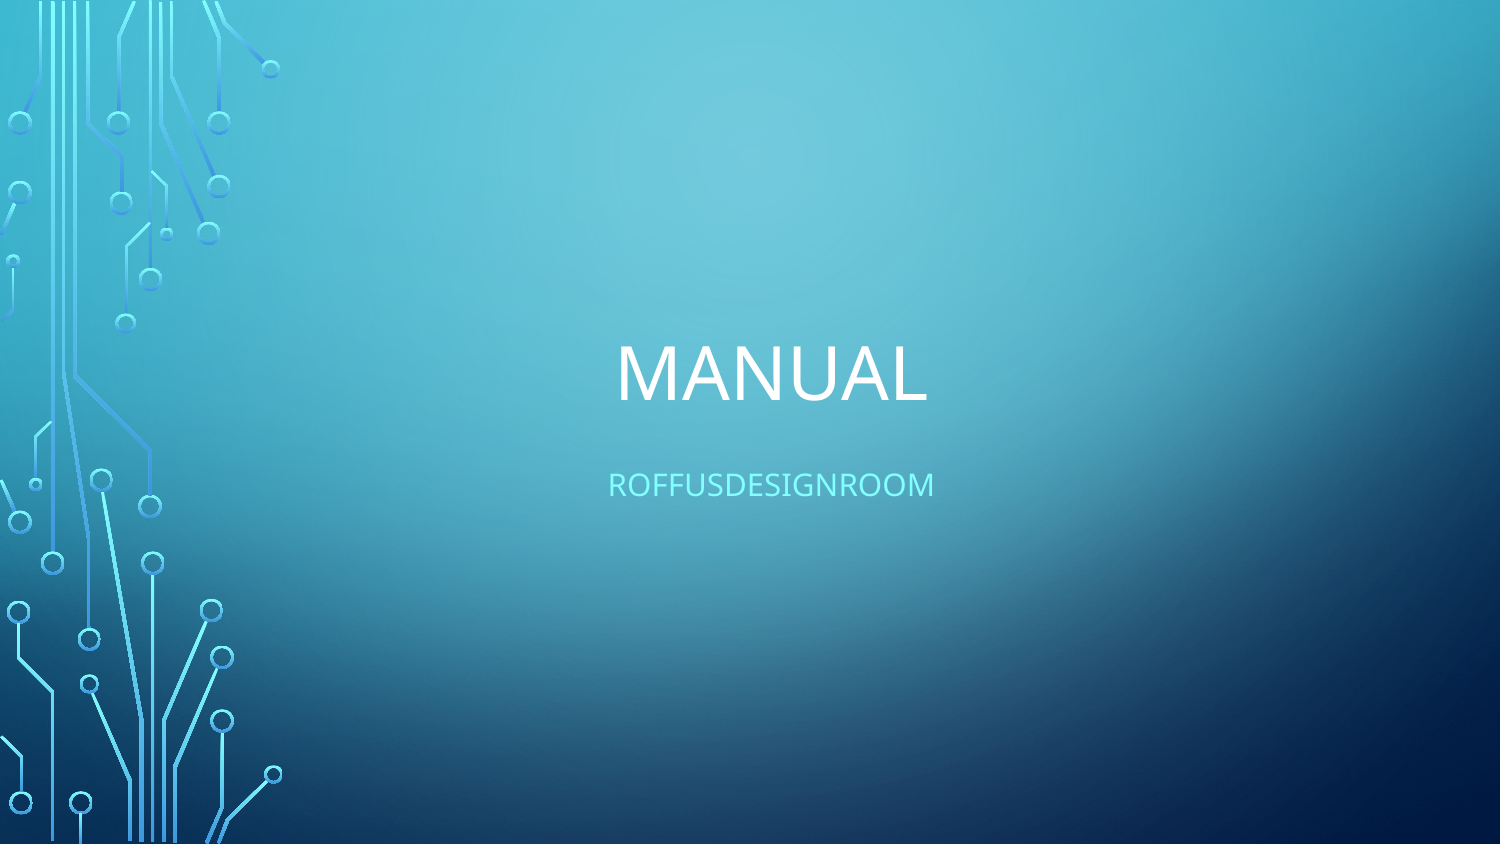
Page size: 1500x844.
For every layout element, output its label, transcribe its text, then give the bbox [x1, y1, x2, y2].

subtitle RoffusDesignRoom [230, 443, 1313, 647]
title Manual [230, 138, 1313, 432]
